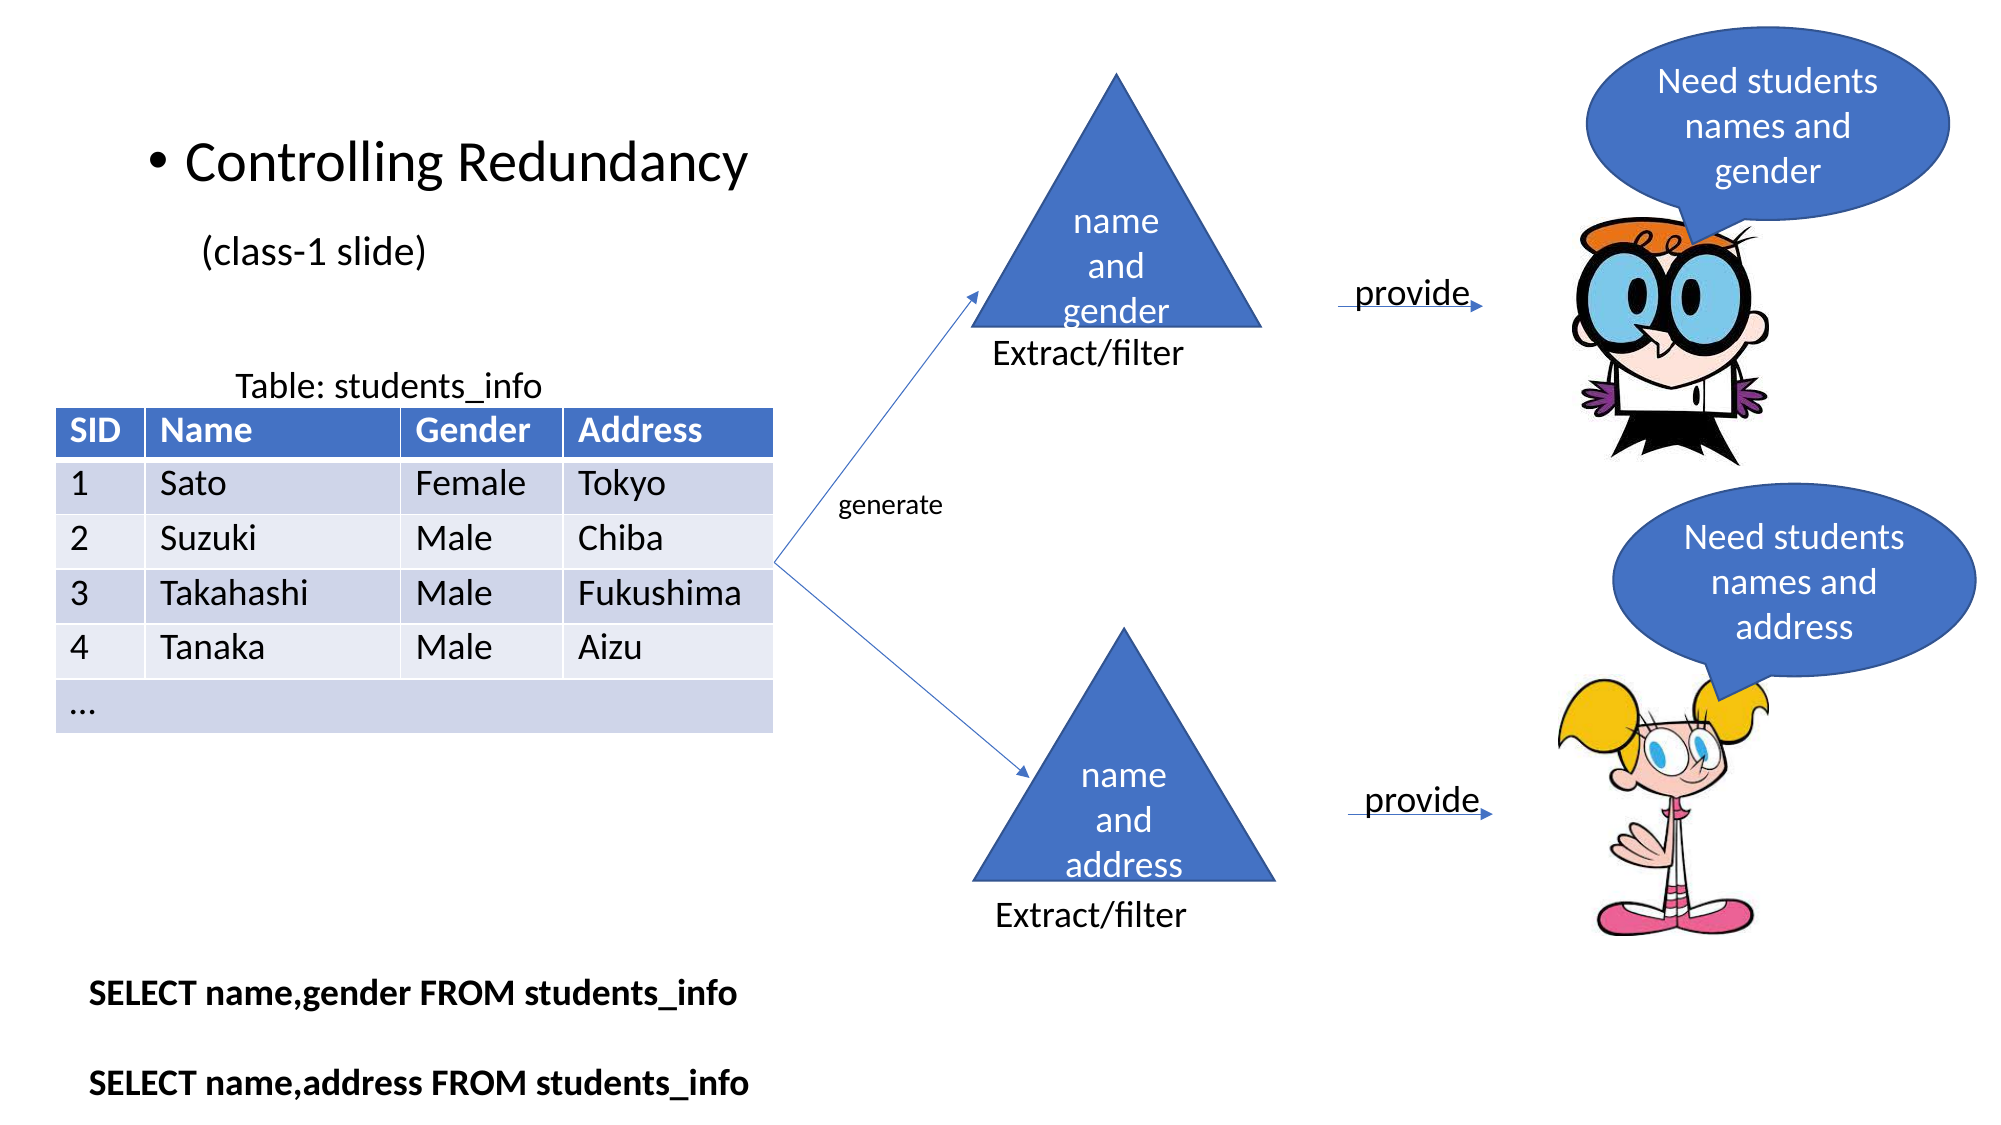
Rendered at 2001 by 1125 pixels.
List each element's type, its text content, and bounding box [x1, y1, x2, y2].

table_header Gender [401, 408, 562, 457]
table_cell Male [401, 625, 562, 678]
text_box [774, 290, 979, 562]
table_cell Female [401, 463, 562, 514]
table_cell 4 [56, 625, 144, 678]
table_cell Takahashi [146, 570, 400, 623]
picture [1572, 217, 1769, 466]
text_box Need students names and address [1612, 482, 1977, 678]
text_box Need students names and gender [1585, 26, 1951, 221]
table_cell … [56, 680, 773, 733]
text_box SELECT name,gender FROM students_info SELECT name,address FROM students_info [73, 960, 766, 1111]
table_cell 2 [56, 515, 144, 568]
text_box Controlling Redundancy (class-1 slide) [132, 123, 1858, 838]
table_header Name [146, 408, 400, 457]
table_cell Male [401, 515, 562, 568]
table_header Address [564, 408, 773, 457]
table_cell Tokyo [564, 463, 773, 514]
table_header SID [56, 408, 144, 457]
text_box Table: students_info [220, 353, 558, 414]
text_box provide [1349, 768, 1496, 828]
table_cell 3 [56, 570, 144, 623]
text_box name and gender [979, 72, 1263, 328]
table_cell Aizu [564, 625, 773, 678]
table_cell Tanaka [146, 625, 400, 678]
table_cell Suzuki [146, 515, 400, 568]
picture [1558, 674, 1769, 936]
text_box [774, 562, 1030, 778]
text_box provide [1339, 260, 1486, 320]
table_cell Chiba [564, 515, 773, 568]
table_cell Fukushima [564, 570, 773, 623]
table_cell Sato [146, 463, 400, 514]
table_cell Male [401, 570, 562, 623]
text_box name and address [971, 626, 1277, 882]
table_cell 1 [56, 463, 144, 514]
text_box Extract/filter [980, 882, 1203, 943]
text_box Extract/filter [979, 320, 1200, 381]
